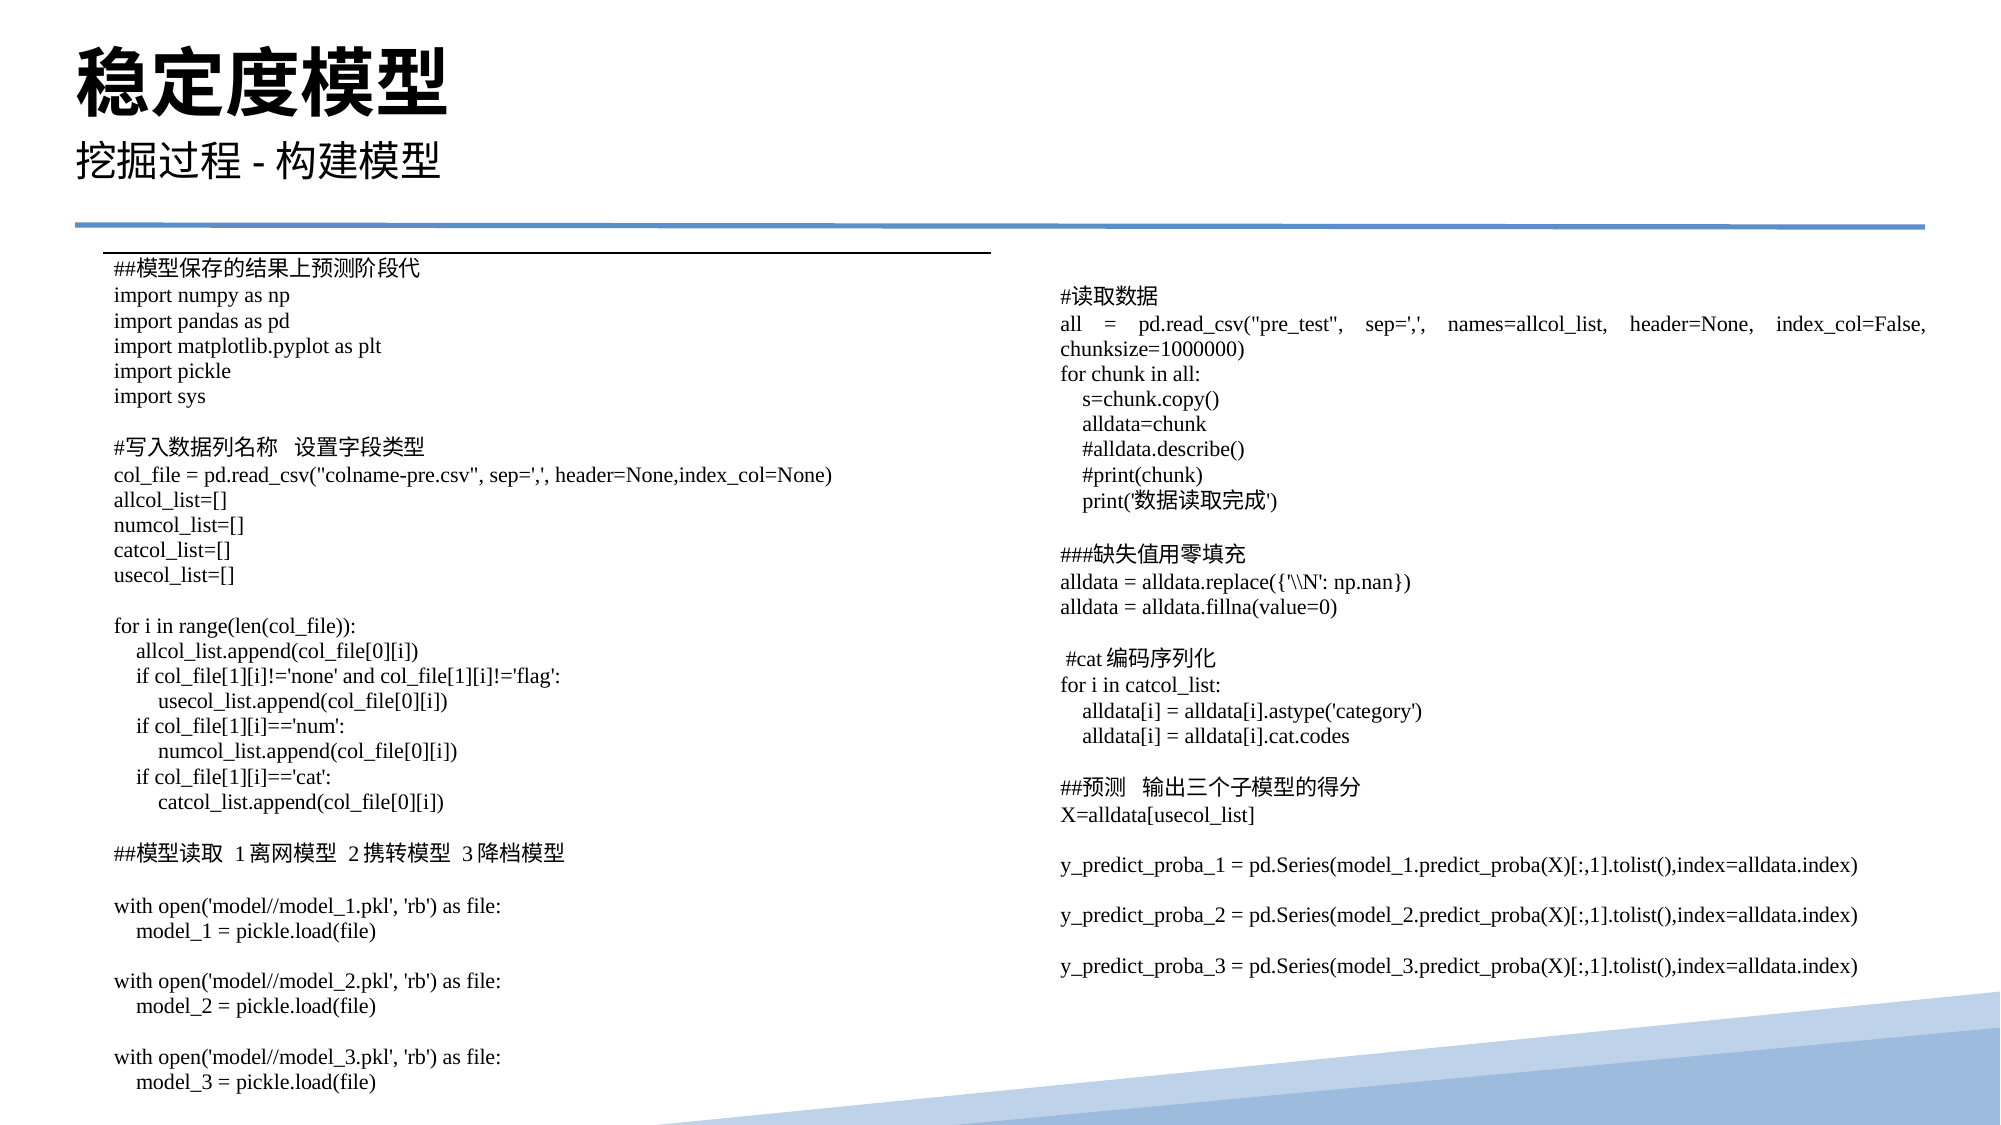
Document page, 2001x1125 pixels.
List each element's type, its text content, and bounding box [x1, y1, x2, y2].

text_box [656, 991, 2000, 1125]
text_box 稳定度模型 [75, 24, 1925, 124]
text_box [74, 224, 1925, 228]
picture [101, 252, 993, 1106]
text_box 挖掘过程-构建模型 [75, 124, 1925, 200]
picture [1047, 282, 1939, 1011]
